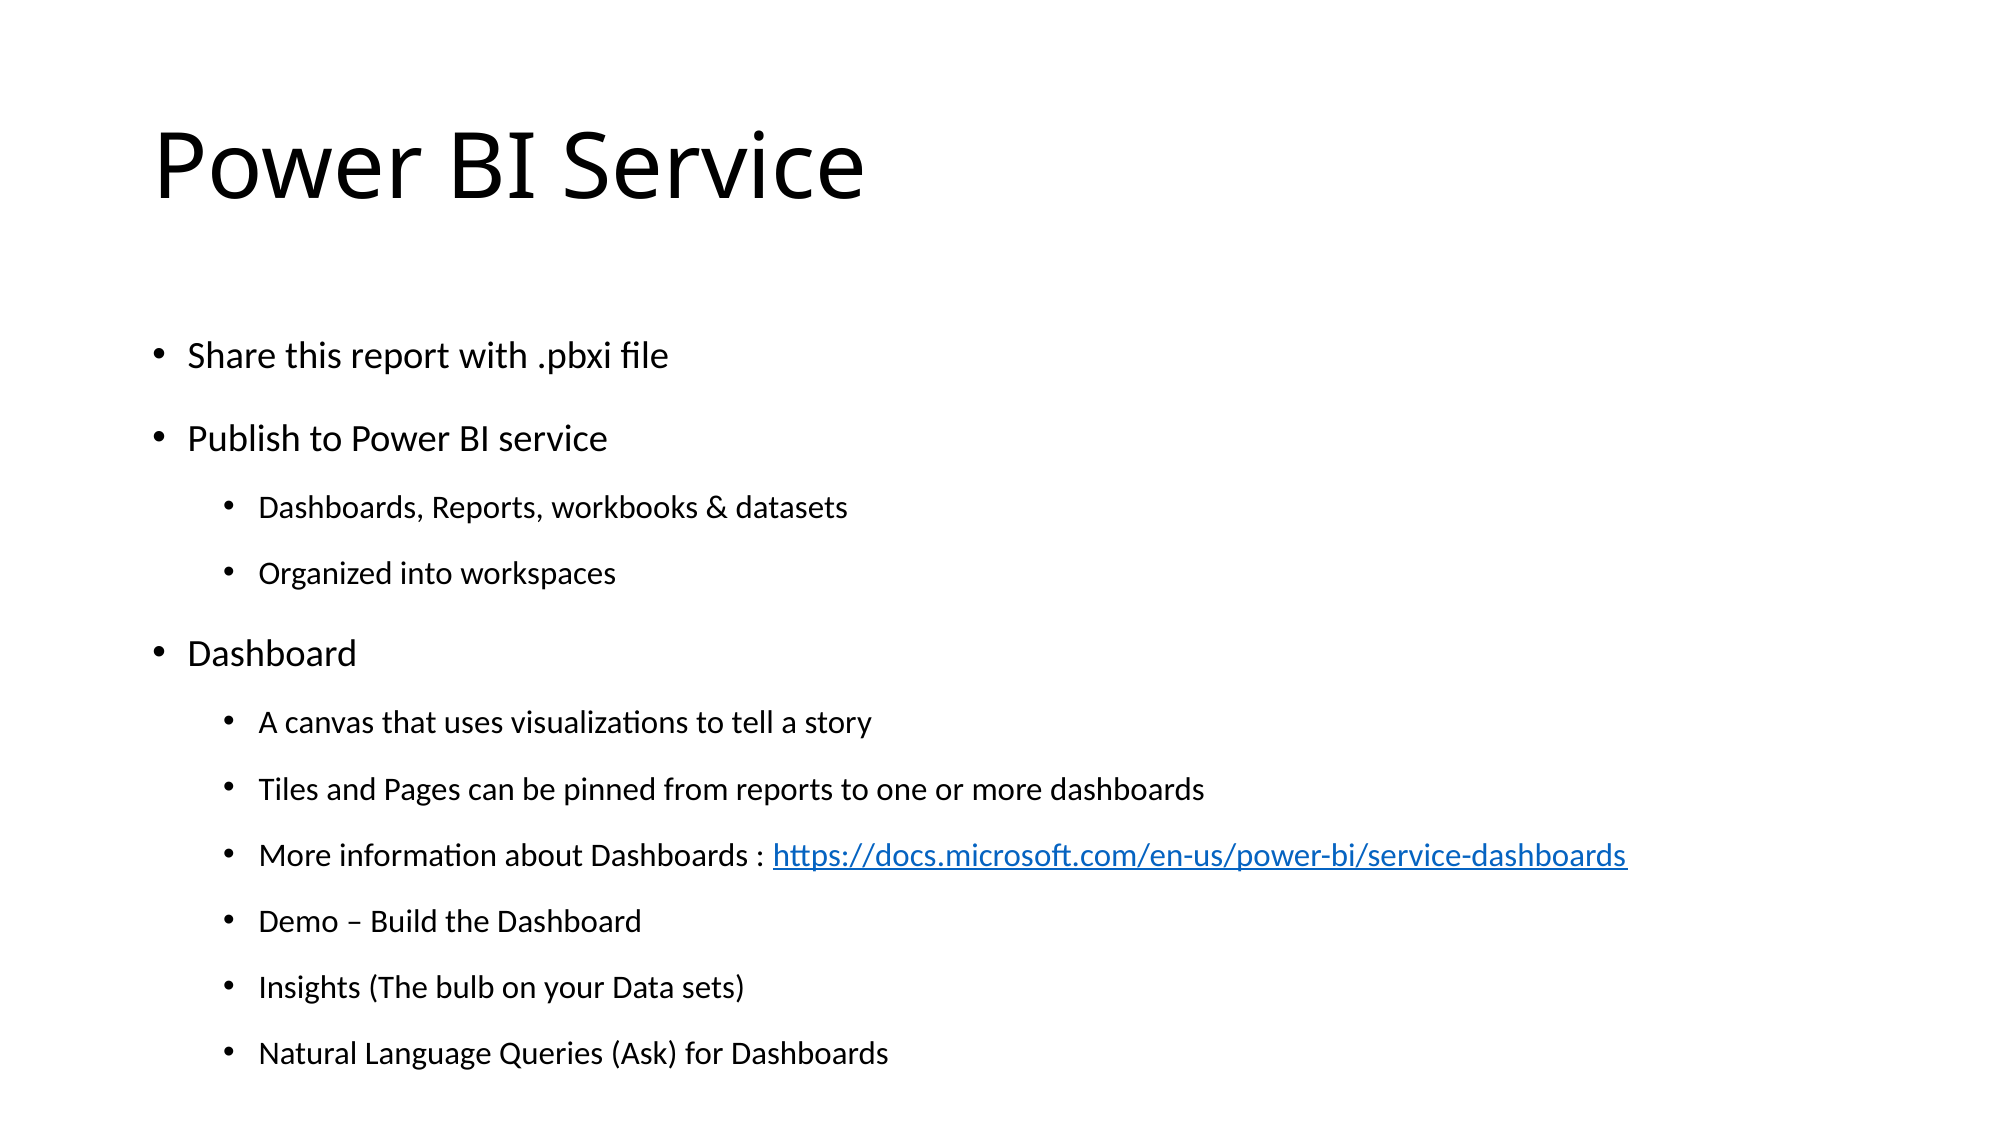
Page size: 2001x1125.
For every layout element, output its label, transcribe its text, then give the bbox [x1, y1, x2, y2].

title Power BI Service [137, 59, 1863, 278]
list Share this report with .pbxi file Publish to Power BI service Dashboards, Reports, workbooks & datasets Organized into workspaces Dashboard A canvas that uses visualizations to tell a story Tiles and Pages can be pinned from reports to one or more dashboards More information about Dashboards : https://docs.microsoft.com/en-us/power-bi/service-dashboards Demo – Build the Dashboard Insights (The bulb on your Data sets) Natural Language Queries (Ask) for Dashboards [137, 299, 1863, 1086]
